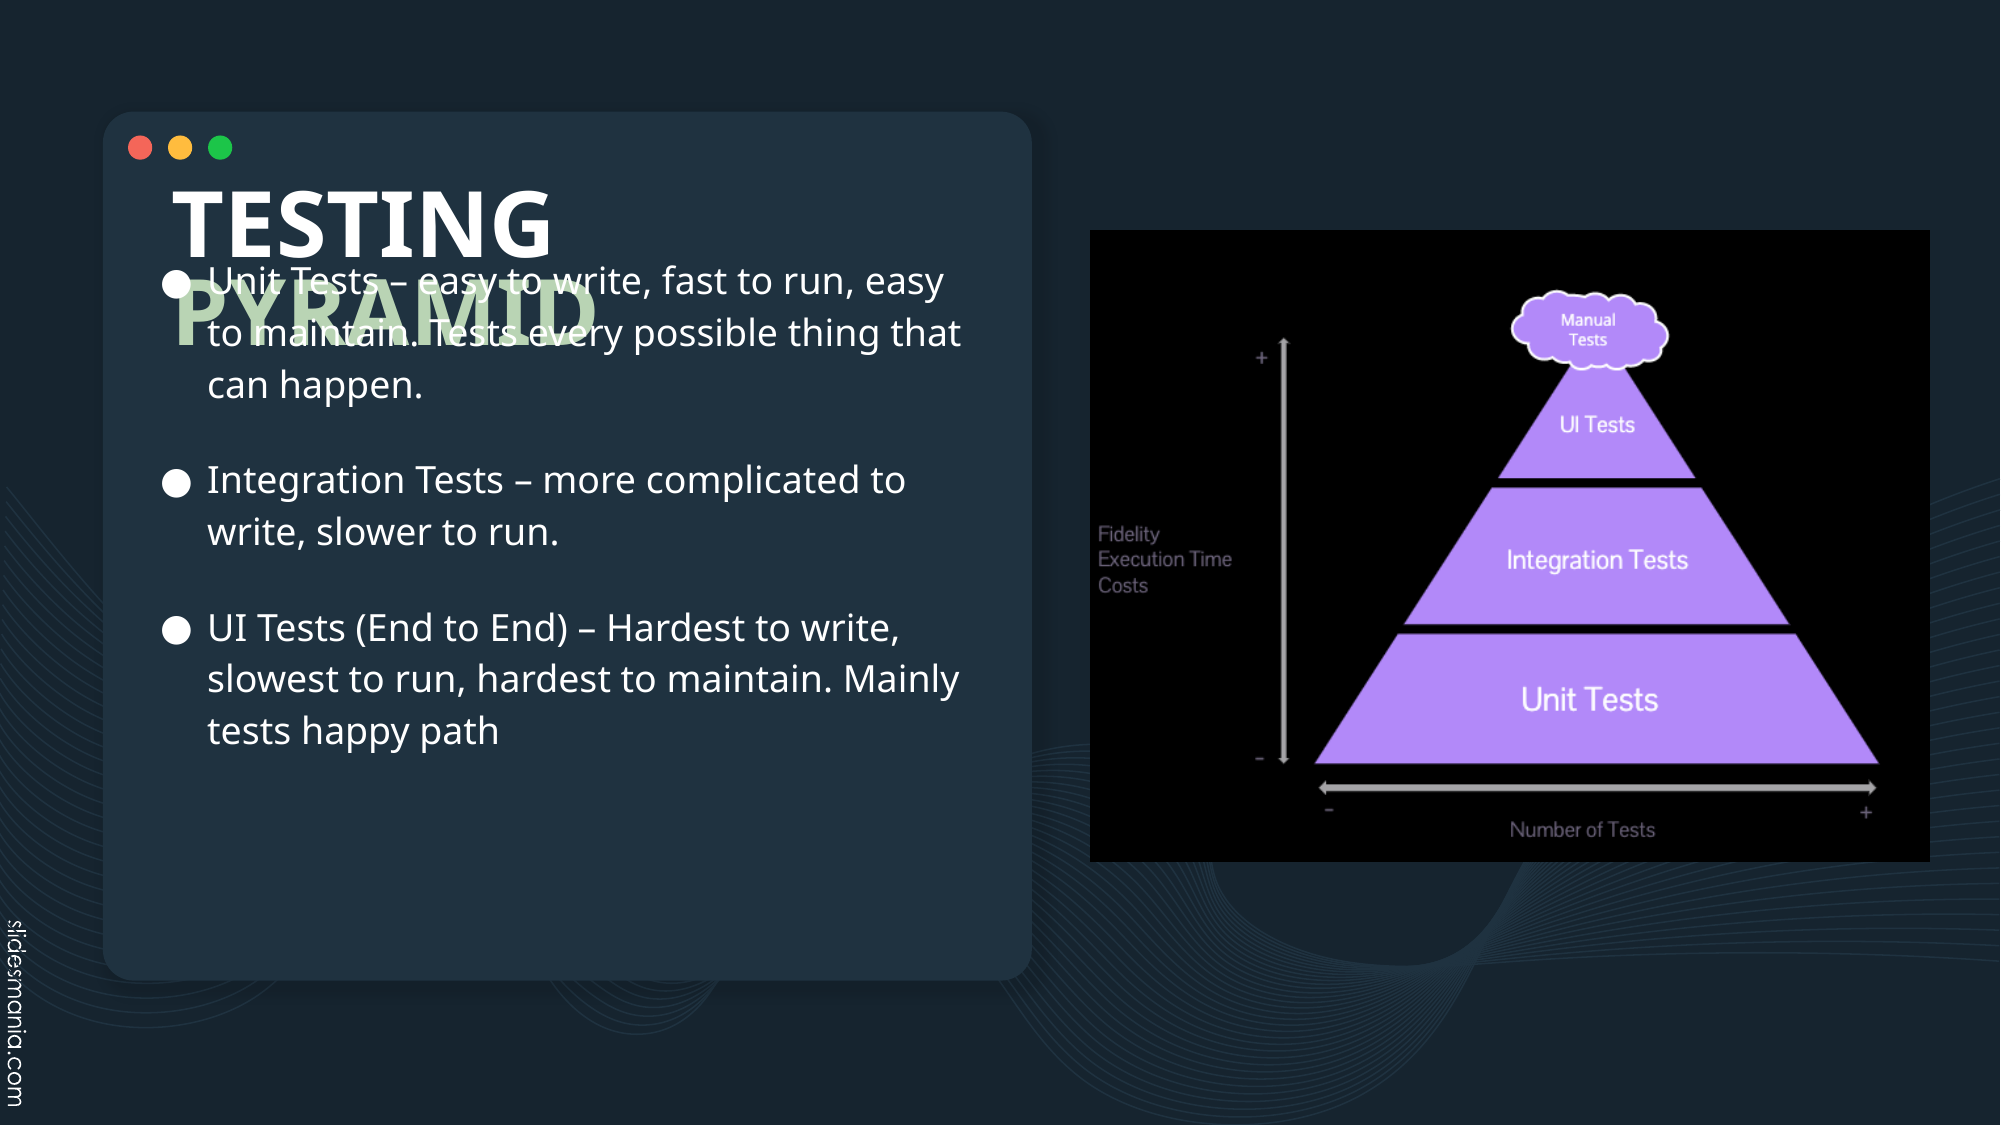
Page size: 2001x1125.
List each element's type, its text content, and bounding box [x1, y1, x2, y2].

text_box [127, 135, 233, 160]
picture [1089, 230, 1930, 862]
title TESTING PYRAMID [151, 167, 1000, 305]
text_box [102, 111, 1032, 981]
list Unit Tests – easy to write, fast to run, easy to maintain. Tests every possible thing that can happen. Integration Tests – more complicated to write, slower to run. UI Tests (End to End) – Hardest to write, slowest to run, hardest to maintain. Mainly tests happy path [140, 230, 989, 569]
